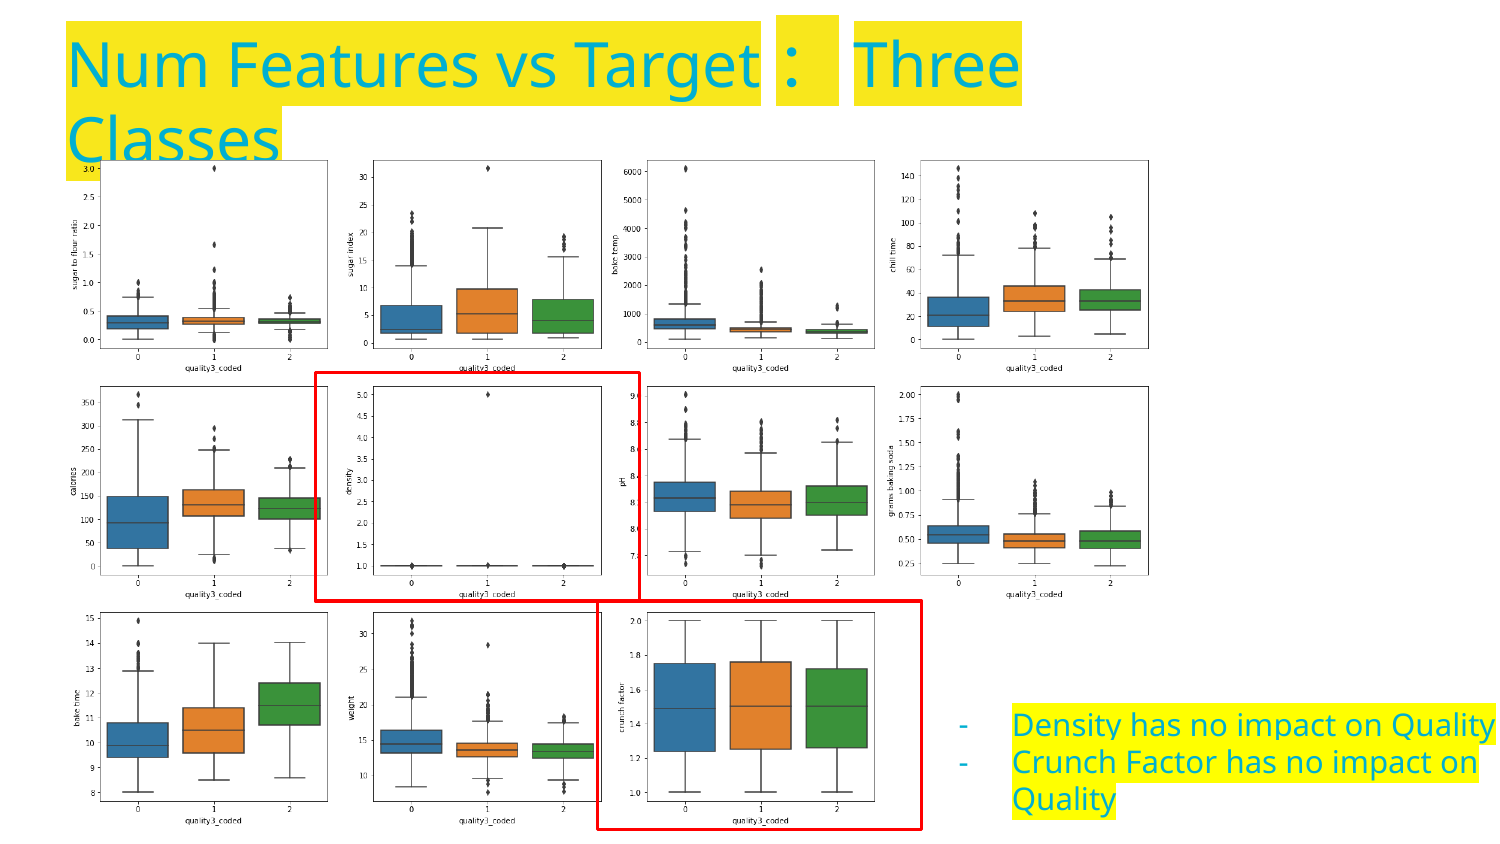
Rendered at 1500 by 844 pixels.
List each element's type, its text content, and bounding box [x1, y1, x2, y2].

text_box Density has no impact on Quality Crunch Factor has no impact on Quality [921, 689, 1500, 844]
title Num Features vs Target：Three Classes [51, 10, 1041, 105]
picture [64, 154, 1154, 831]
